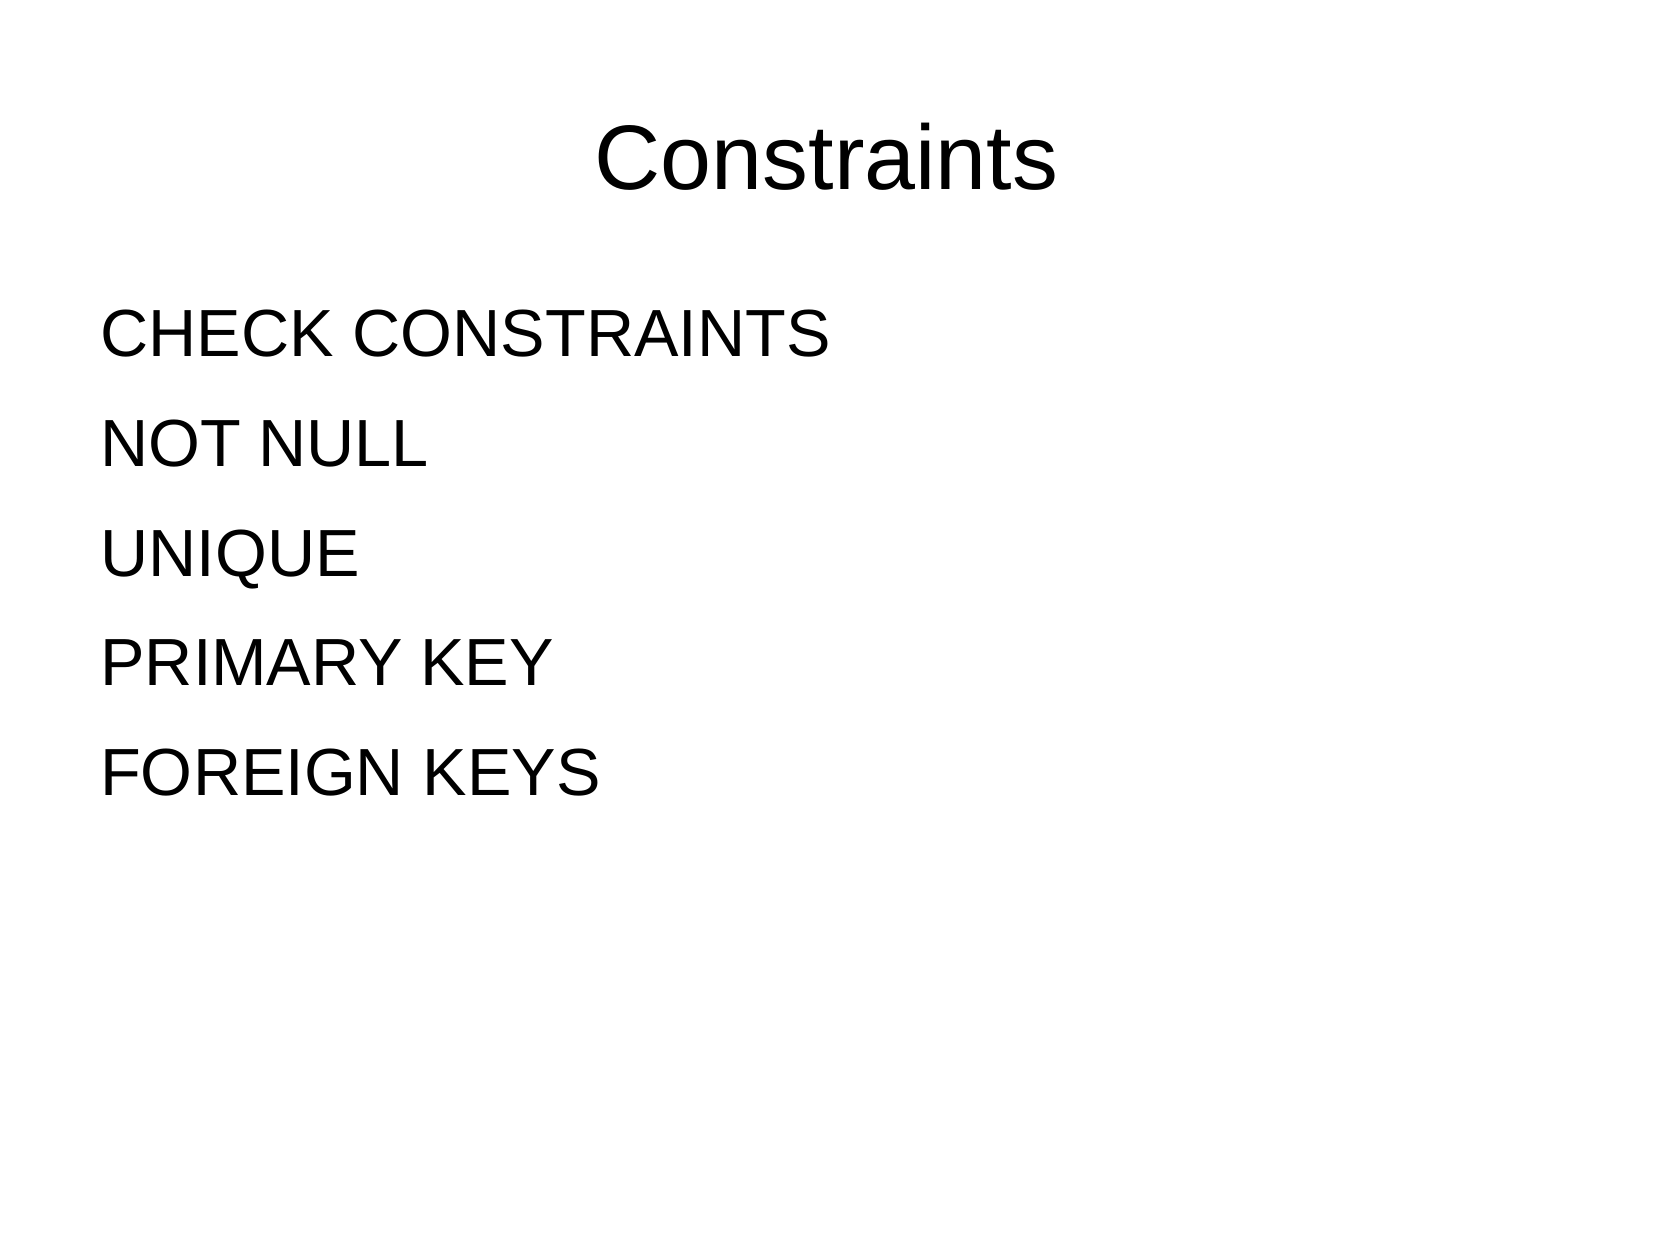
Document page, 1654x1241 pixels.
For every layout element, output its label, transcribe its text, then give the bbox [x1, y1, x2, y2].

text_box Constraints [82, 49, 1571, 257]
text_box CHECK CONSTRAINTS NOT NULL UNIQUE PRIMARY KEY FOREIGN KEYS [82, 290, 1571, 1010]
